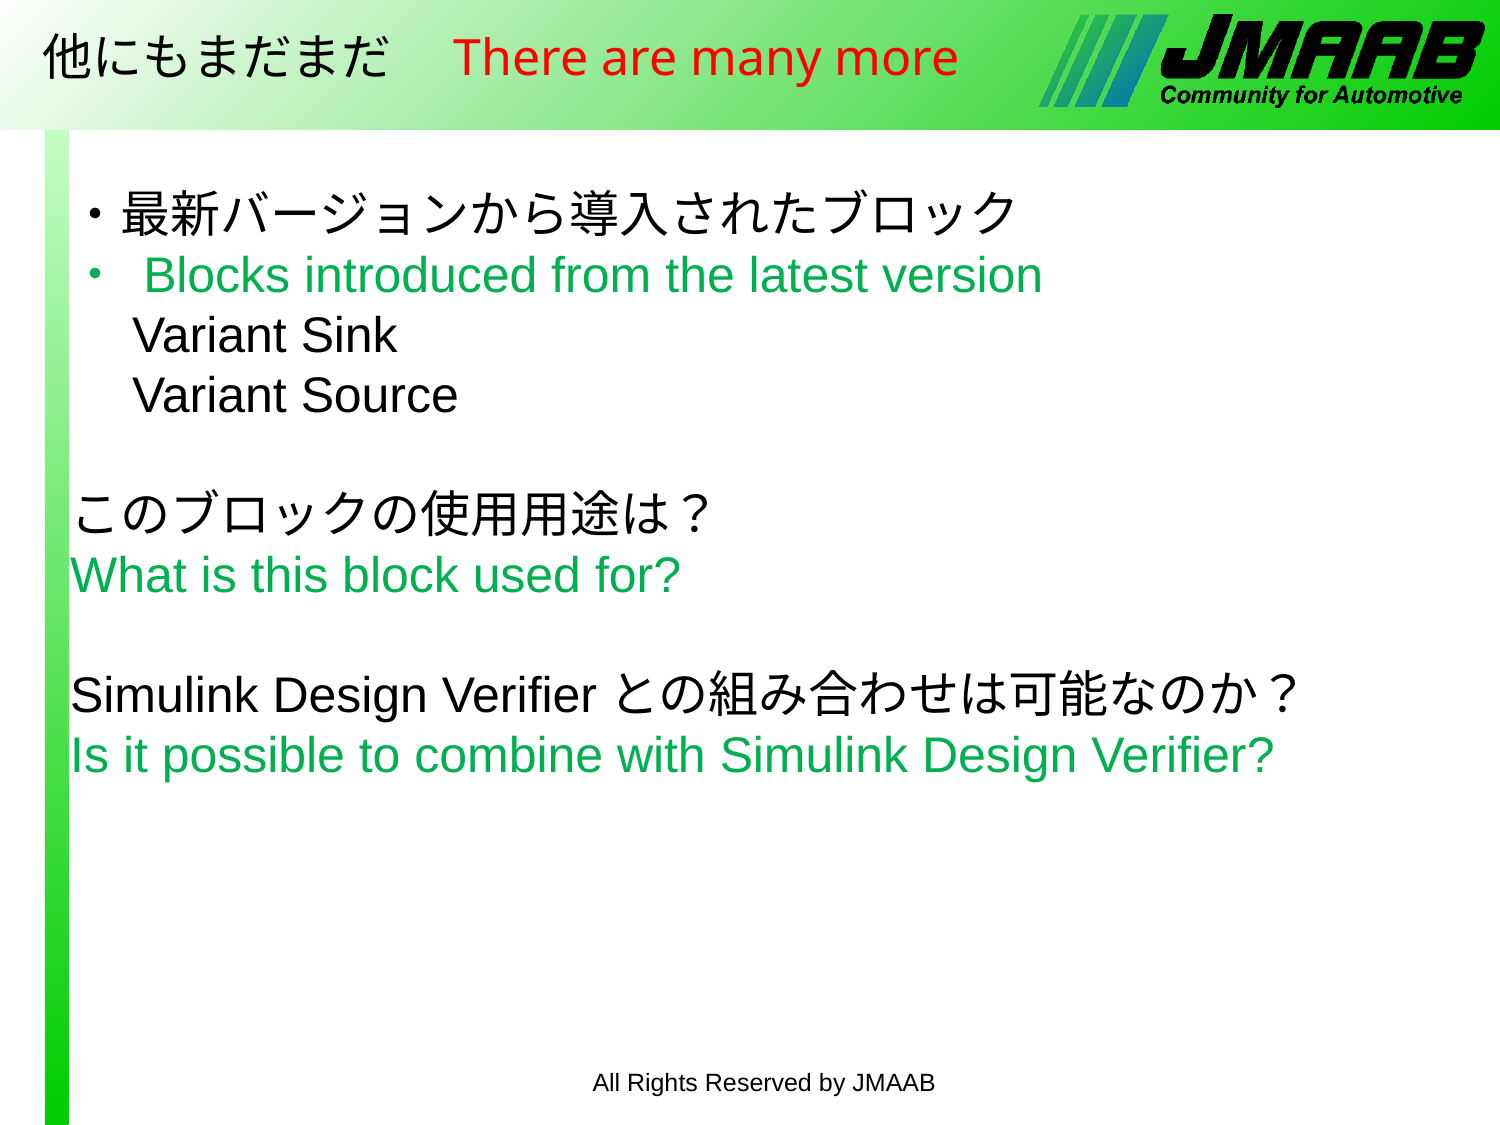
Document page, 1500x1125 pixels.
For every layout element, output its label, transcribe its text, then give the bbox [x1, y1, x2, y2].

picture [1036, 11, 1486, 109]
title 他にもまだまだ There are many more [27, 21, 1057, 91]
text_box ・最新バージョンから導入されたブロック ・ Blocks introduced from the latest version Variant Sink Variant Source このブロックの使用用途は？ What is this block used for? Simulink Design Verifierとの組み合わせは可能なのか？ Is it possible to combine with Simulink Design Verifier? [55, 174, 1324, 790]
